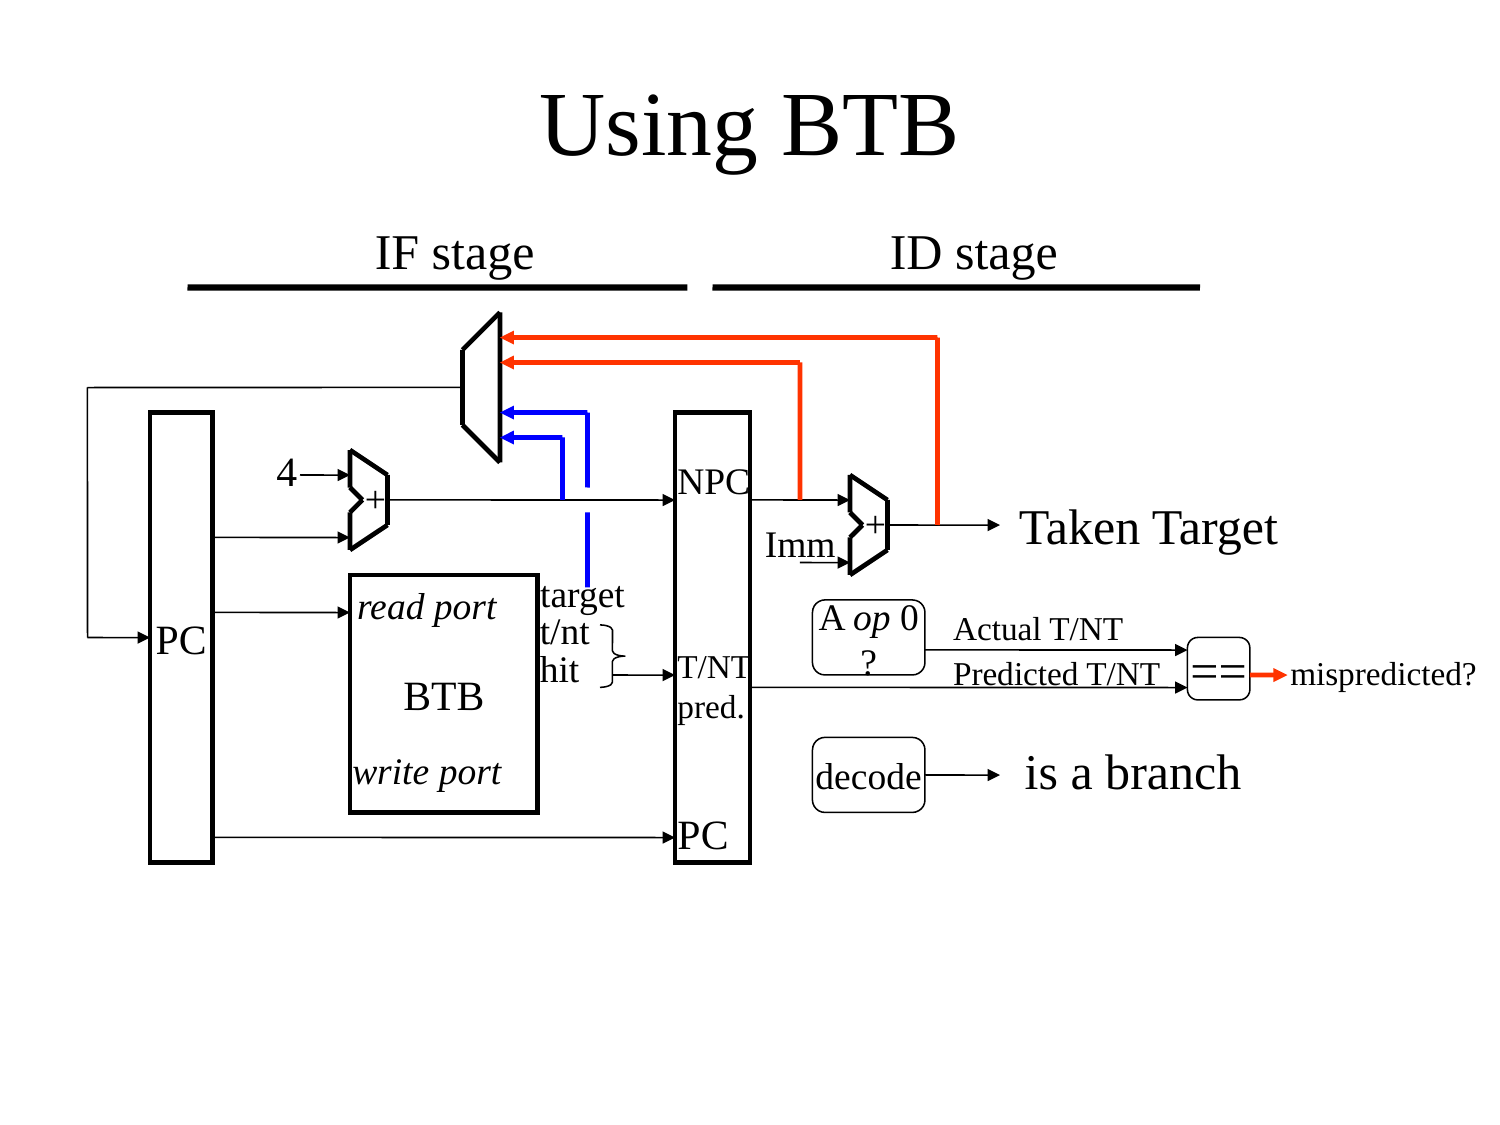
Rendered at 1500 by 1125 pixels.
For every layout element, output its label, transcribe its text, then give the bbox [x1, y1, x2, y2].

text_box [499, 525, 588, 588]
text_box [1175, 643, 1187, 656]
text_box Predicted T/NT [938, 644, 1176, 700]
text_box A op 0 ? [812, 599, 925, 675]
text_box [600, 624, 625, 688]
text_box == [1187, 637, 1250, 700]
text_box [212, 606, 350, 619]
text_box mispredicted? [1275, 644, 1493, 700]
text_box [212, 531, 349, 544]
text_box [1176, 681, 1187, 694]
text_box Taken Target [1004, 487, 1294, 563]
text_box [462, 312, 500, 463]
text_box write port [337, 739, 517, 800]
text_box [87, 631, 151, 644]
text_box hit [525, 660, 595, 698]
text_box [924, 768, 1000, 782]
text_box [313, 468, 349, 482]
text_box t/nt [525, 623, 606, 660]
text_box is a branch [1009, 731, 1257, 807]
text_box 4 [261, 437, 313, 503]
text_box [849, 525, 902, 575]
text_box PC [662, 800, 744, 865]
text_box read port [342, 574, 512, 635]
text_box BTB [350, 588, 538, 813]
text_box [499, 337, 938, 525]
text_box [212, 831, 676, 844]
title Using BTB [112, 24, 1388, 213]
text_box [674, 525, 750, 637]
text_box [940, 518, 1000, 532]
text_box [674, 732, 750, 863]
text_box [799, 556, 849, 569]
text_box target [525, 562, 641, 623]
text_box Actual T/NT [938, 599, 1139, 644]
text_box IF stage [359, 212, 550, 287]
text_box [349, 449, 402, 550]
text_box ID stage [875, 212, 1074, 287]
text_box decode [812, 737, 925, 813]
text_box T/NT pred. [662, 637, 767, 732]
text_box PC [149, 412, 213, 863]
text_box Imm [750, 525, 849, 573]
